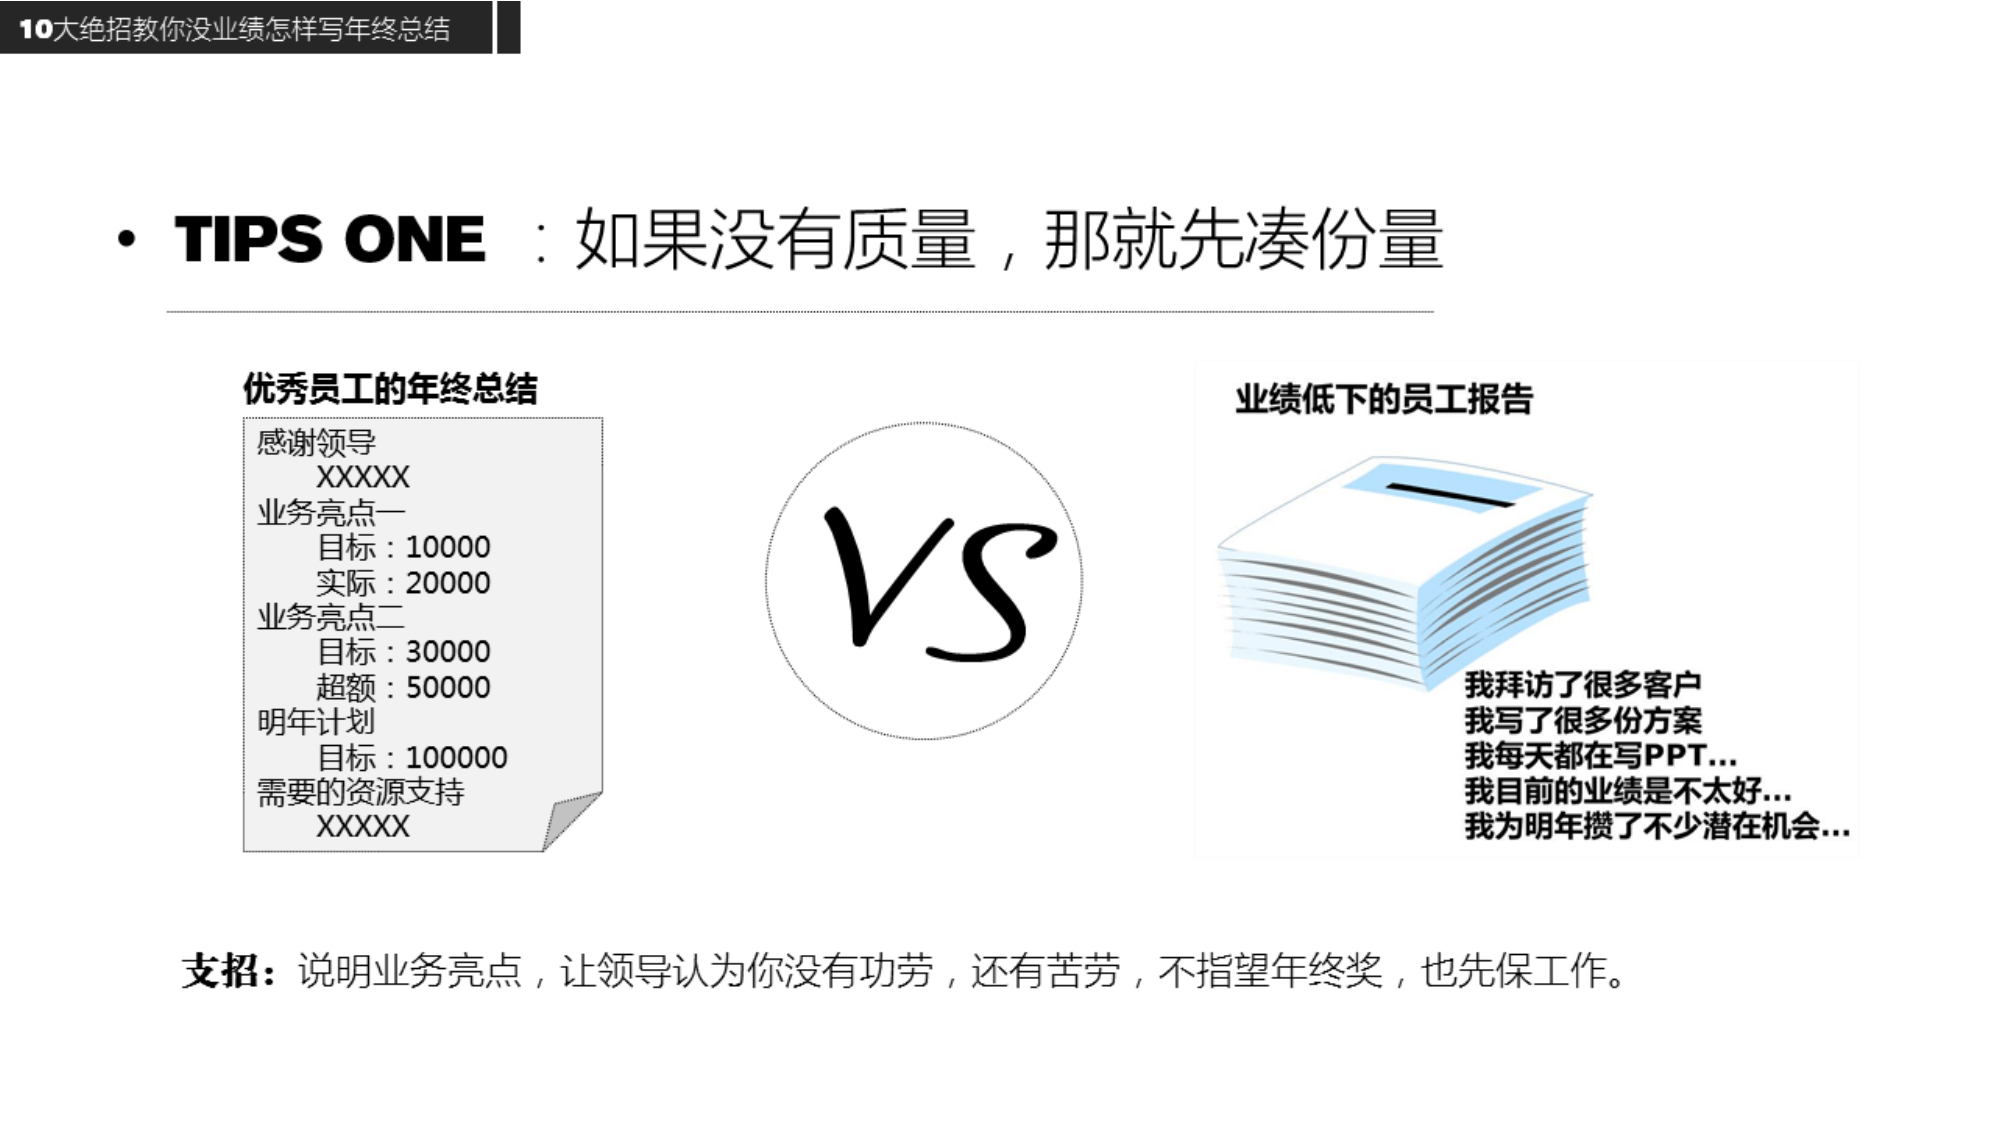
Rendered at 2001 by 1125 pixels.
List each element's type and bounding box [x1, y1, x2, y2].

list [0, 1, 1996, 1124]
